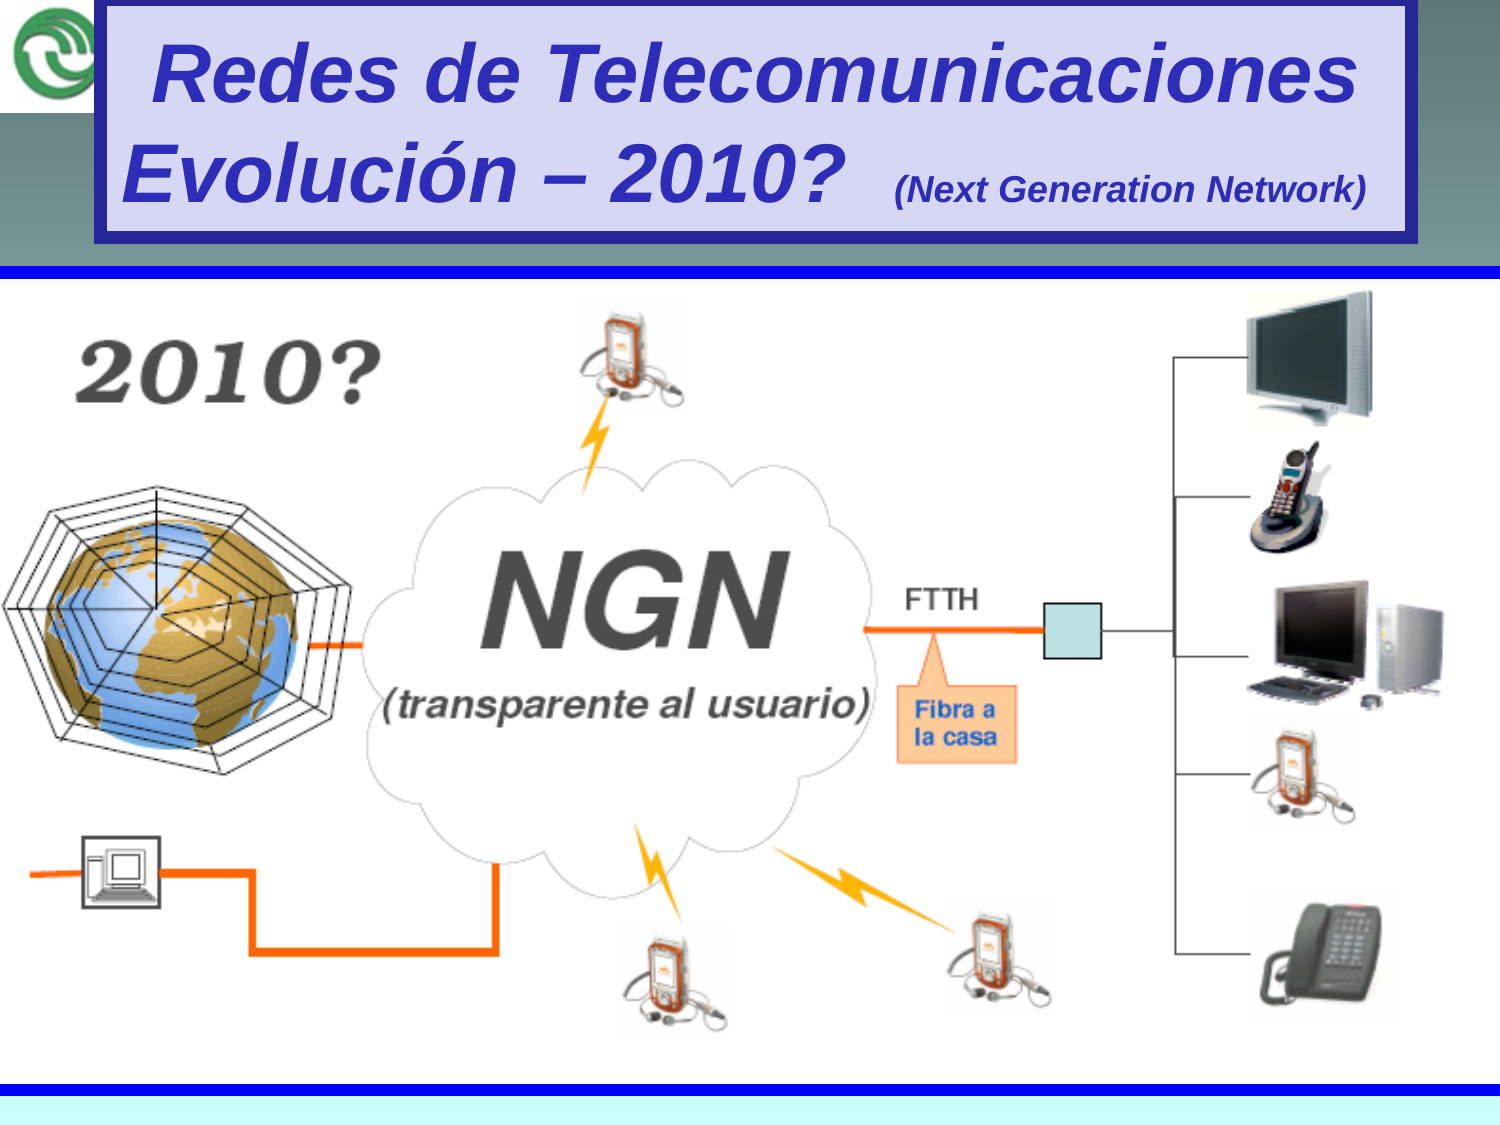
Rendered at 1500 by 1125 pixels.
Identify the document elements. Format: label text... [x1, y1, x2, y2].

title Redes de Telecomunicaciones Evolución – 2010? (Next Generation Network) [100, 0, 1412, 238]
picture [0, 0, 100, 113]
slide_number 15 [1074, 1096, 1388, 1101]
picture [0, 278, 1500, 1084]
